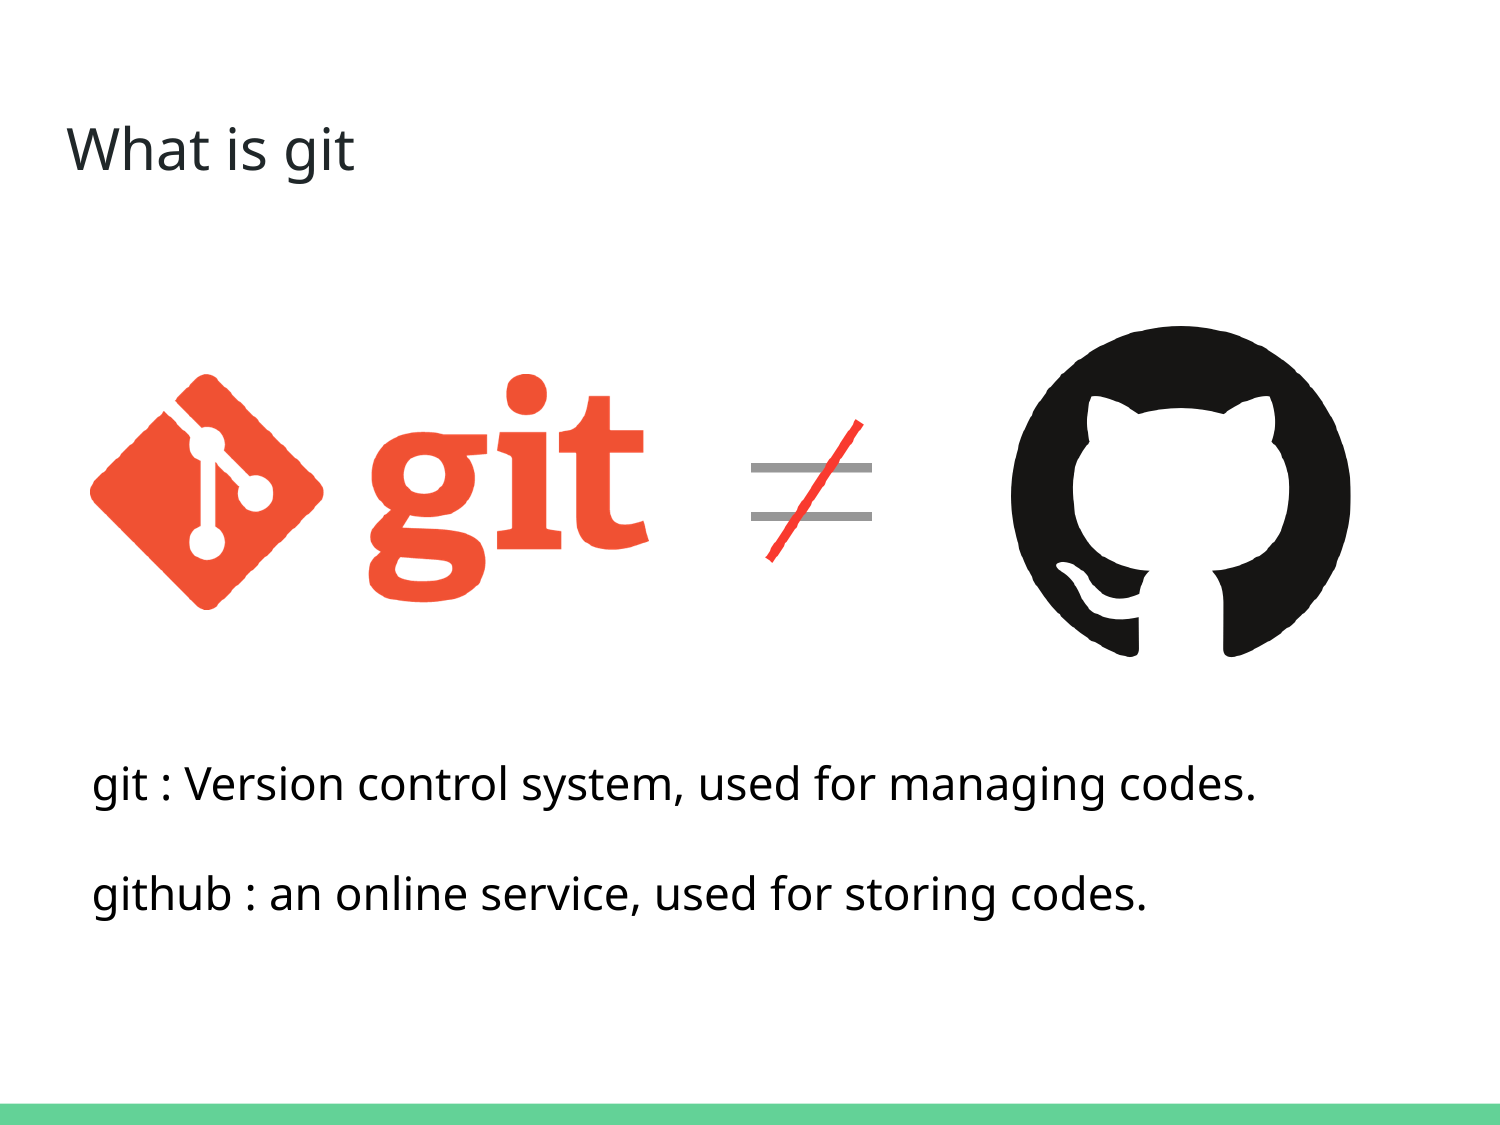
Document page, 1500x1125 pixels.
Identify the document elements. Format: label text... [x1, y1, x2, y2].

title What is git [51, 97, 1449, 223]
text_box git : Version control system, used for managing codes. github : an online service, used for storing codes. [76, 748, 1424, 1000]
picture [24, 247, 1476, 740]
